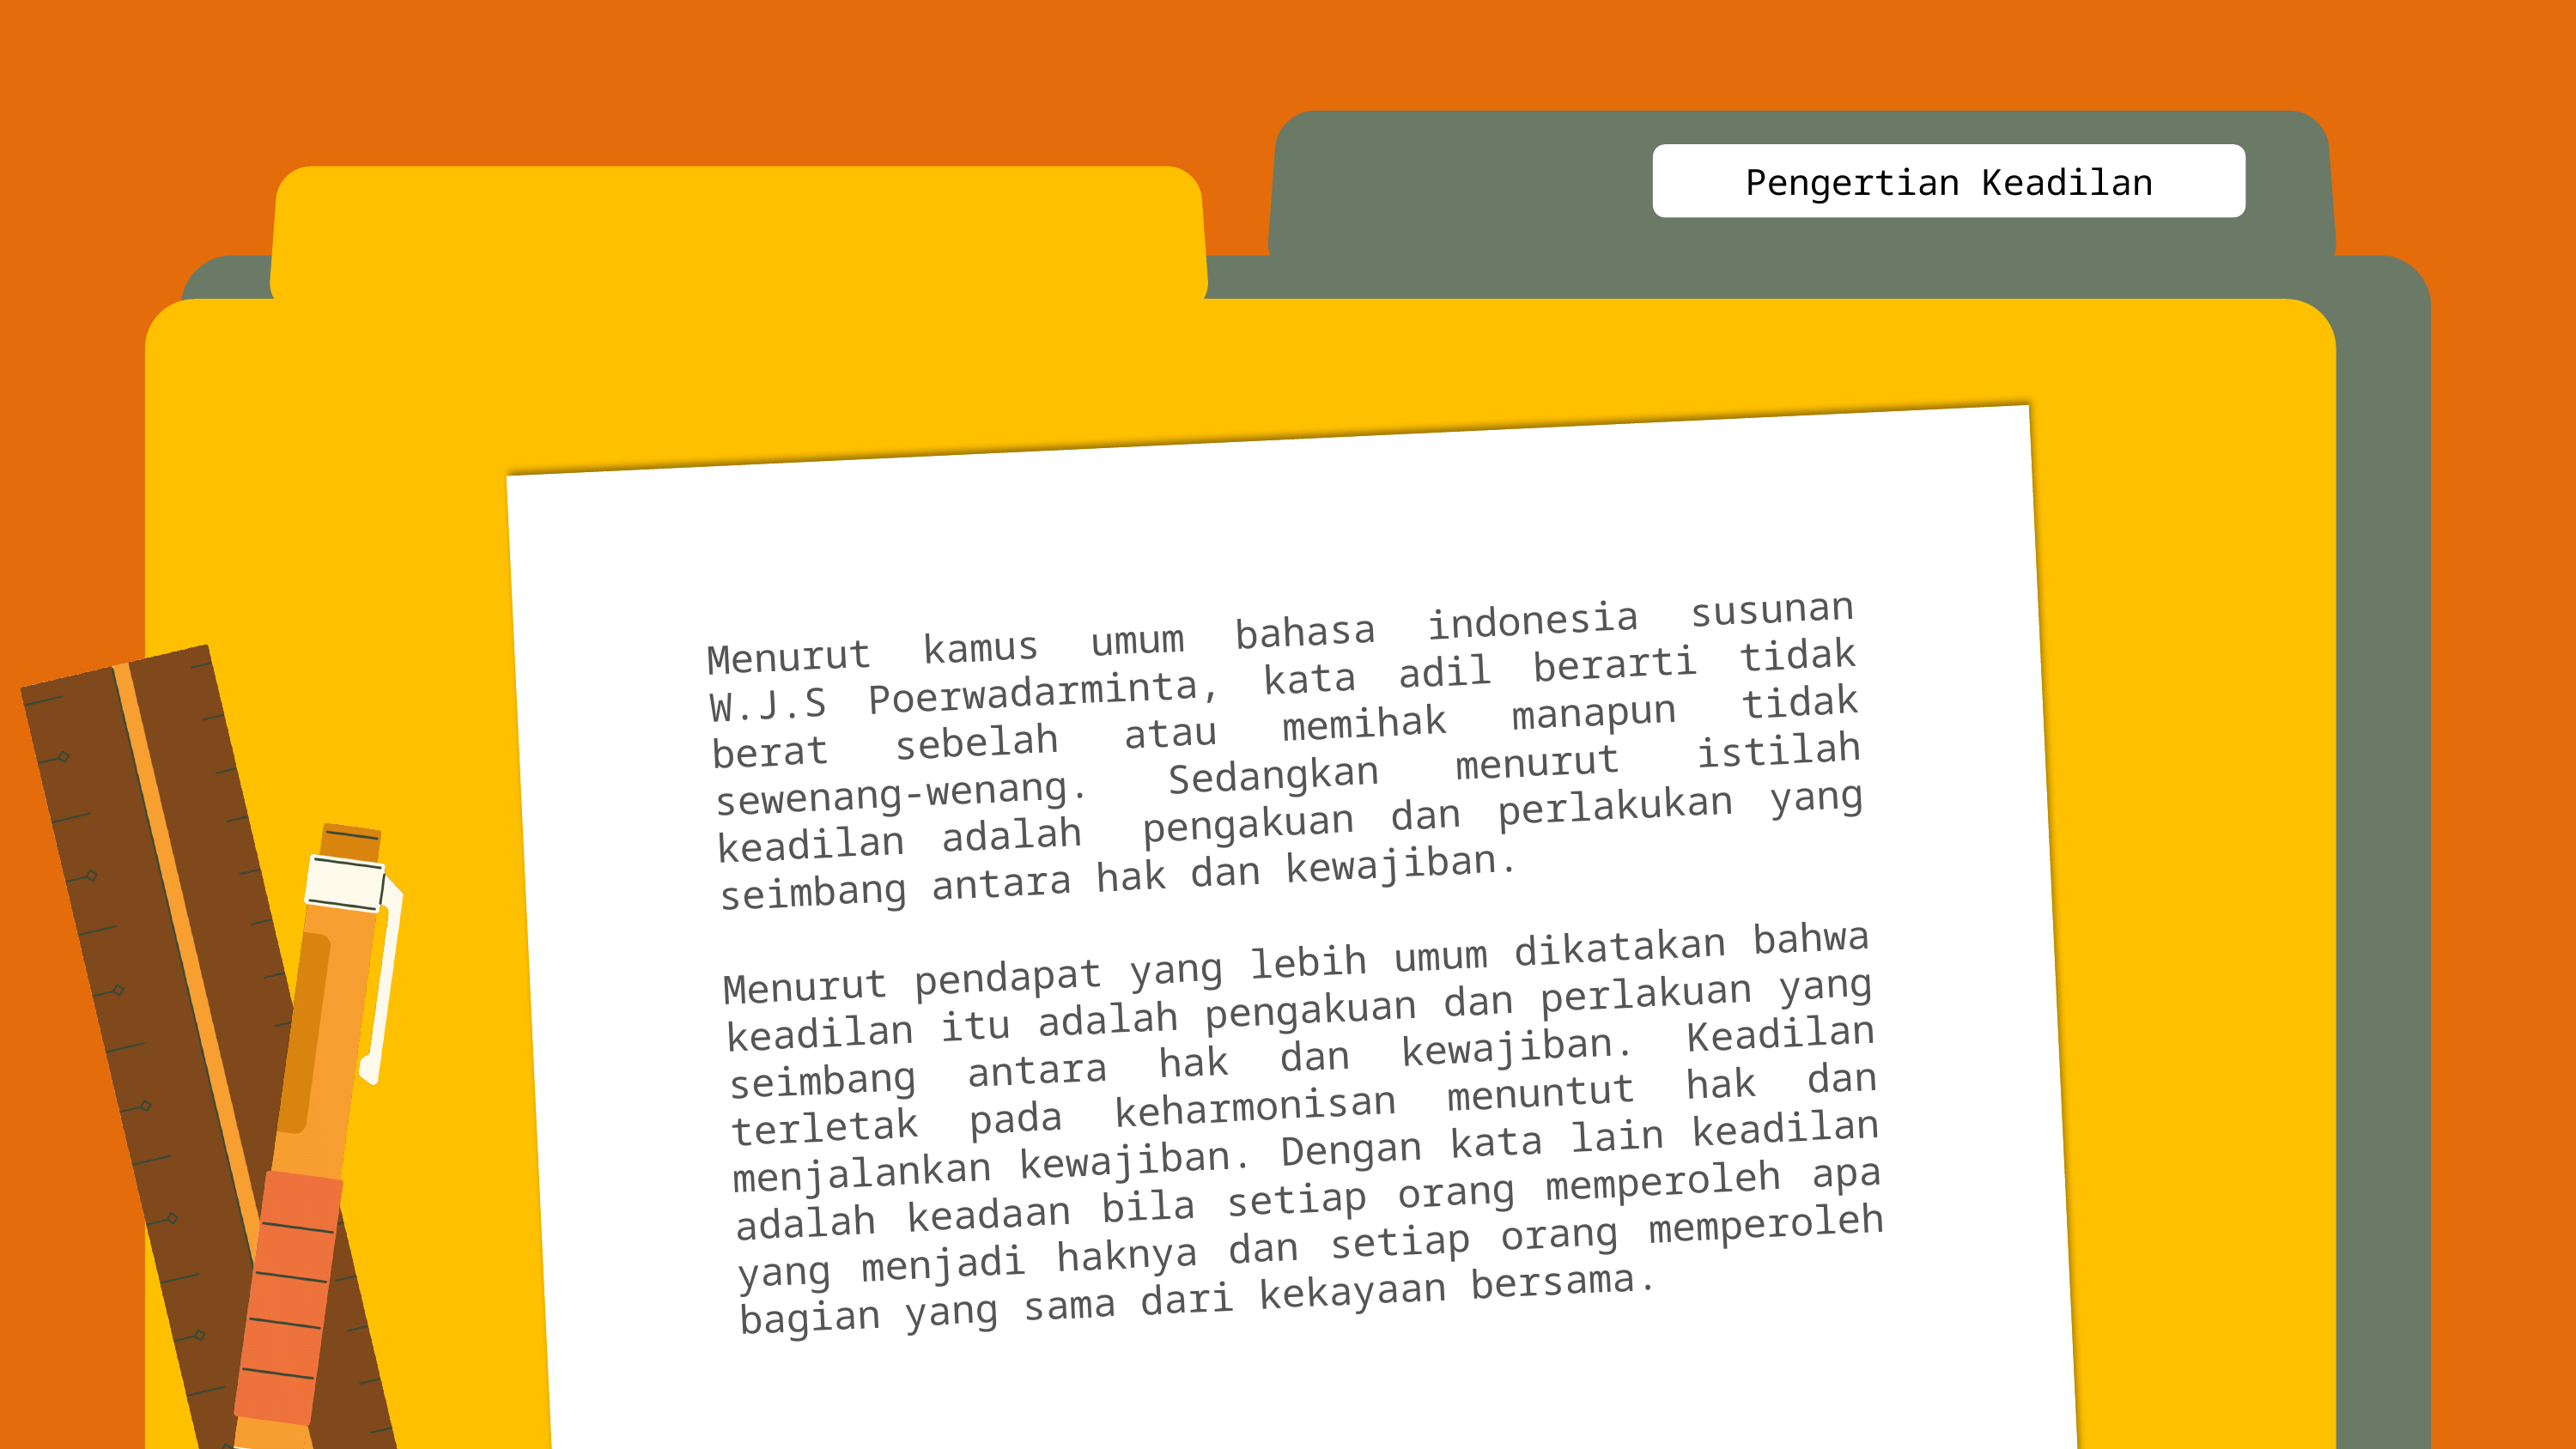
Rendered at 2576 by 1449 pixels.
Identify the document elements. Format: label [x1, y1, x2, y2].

text_box [180, 110, 2432, 1449]
text_box [144, 166, 2336, 1449]
picture [20, 653, 363, 1449]
